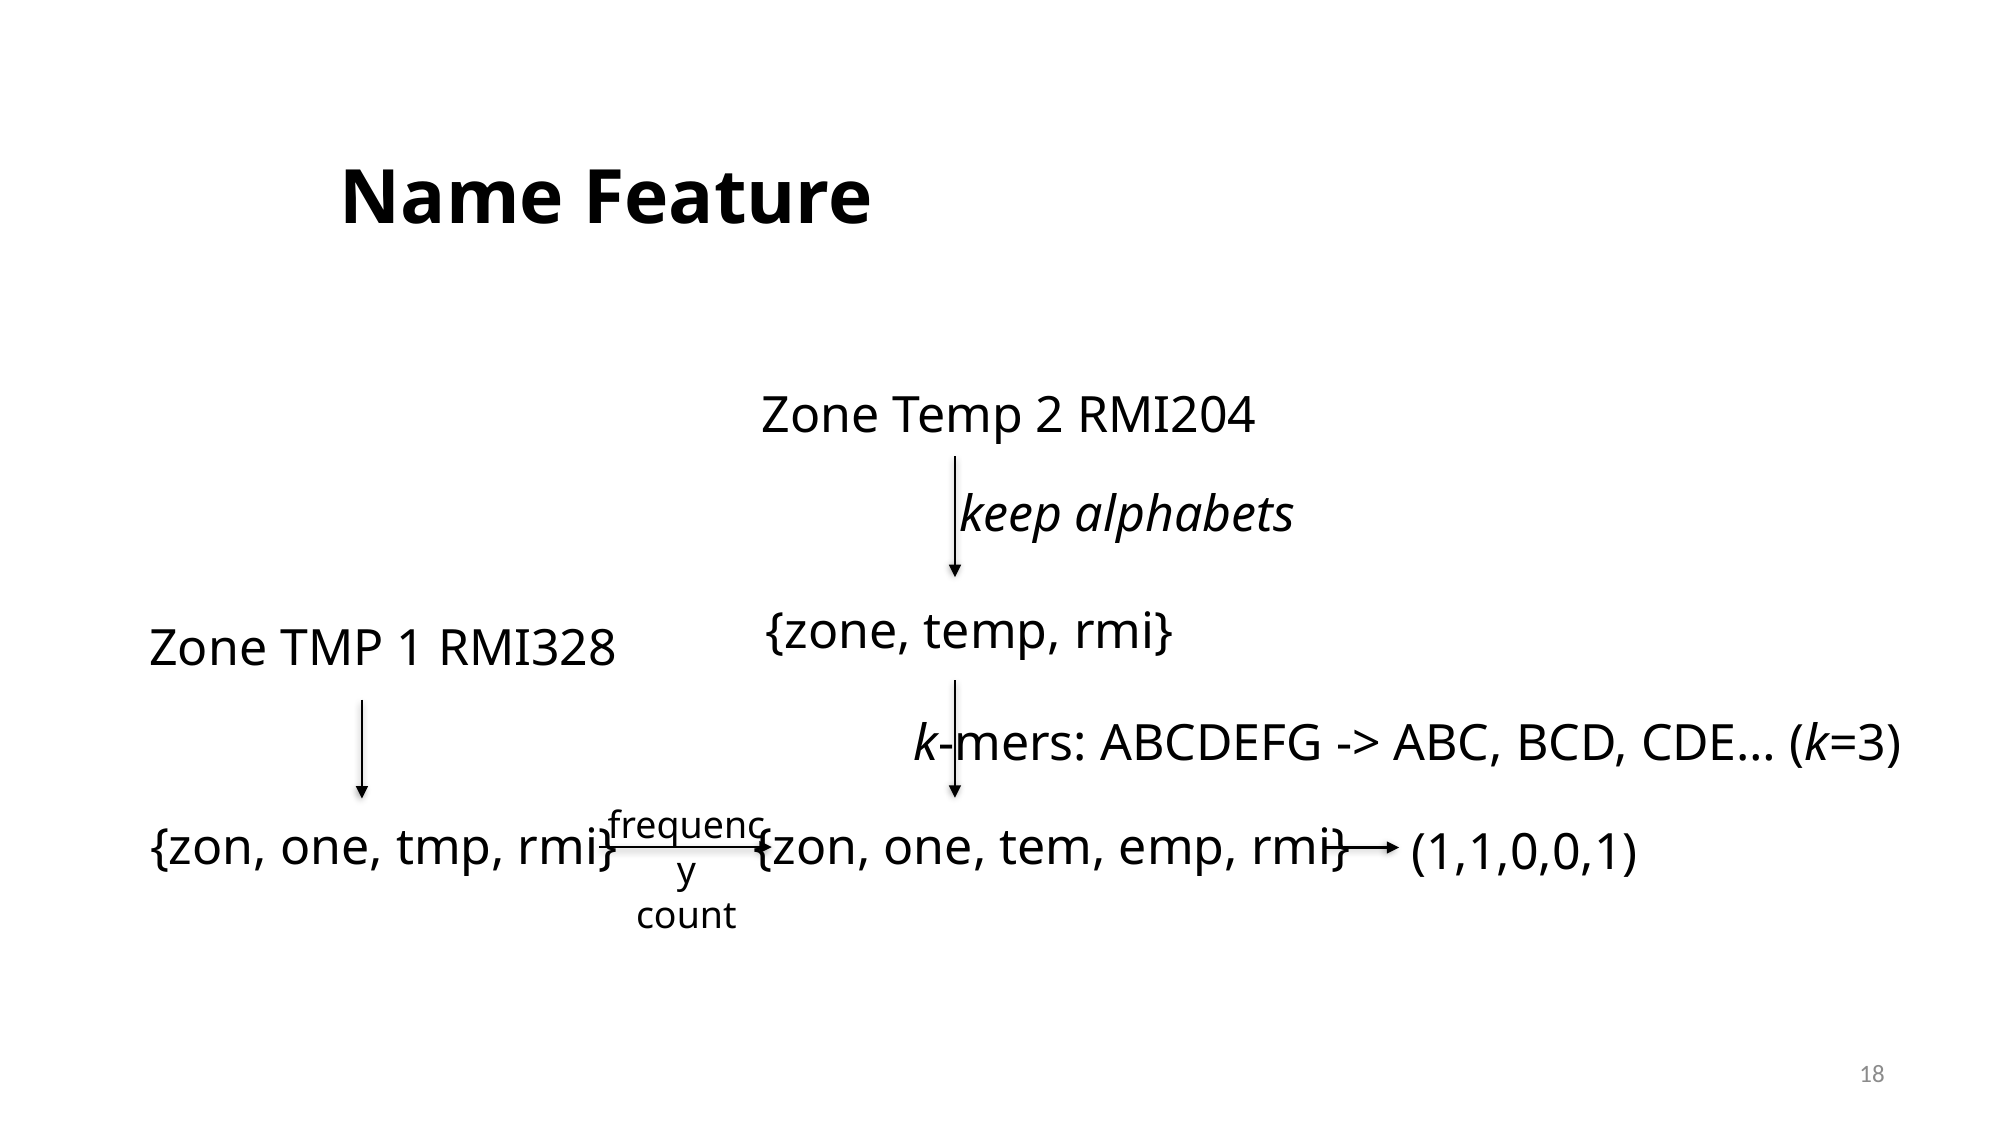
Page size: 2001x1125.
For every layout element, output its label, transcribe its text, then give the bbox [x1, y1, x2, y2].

text_box {zon, one, tem, emp, rmi} [787, 806, 1366, 882]
text_box keep alphabets [944, 474, 950, 549]
text_box Zone Temp 2 RMI204 [747, 374, 1284, 450]
text_box Zone TMP 1 RMI328 [134, 608, 632, 684]
text_box Name Feature [324, 99, 1813, 288]
slide_number 18 [1433, 1042, 1900, 1103]
text_box frequency count [586, 793, 787, 944]
text_box {zone, temp, rmi} [750, 591, 1189, 667]
text_box k-mers: ABCDEFG -> ABC, BCD, CDE… (k=3) [898, 702, 950, 778]
text_box k-mers: ABCDEFG -> ABC, BCD, CDE… (k=3) [960, 702, 1917, 778]
text_box (1,1,0,0,1) [1396, 811, 1666, 887]
text_box keep alphabets [960, 474, 1310, 549]
text_box {zon, one, tmp, rmi} [135, 806, 586, 882]
